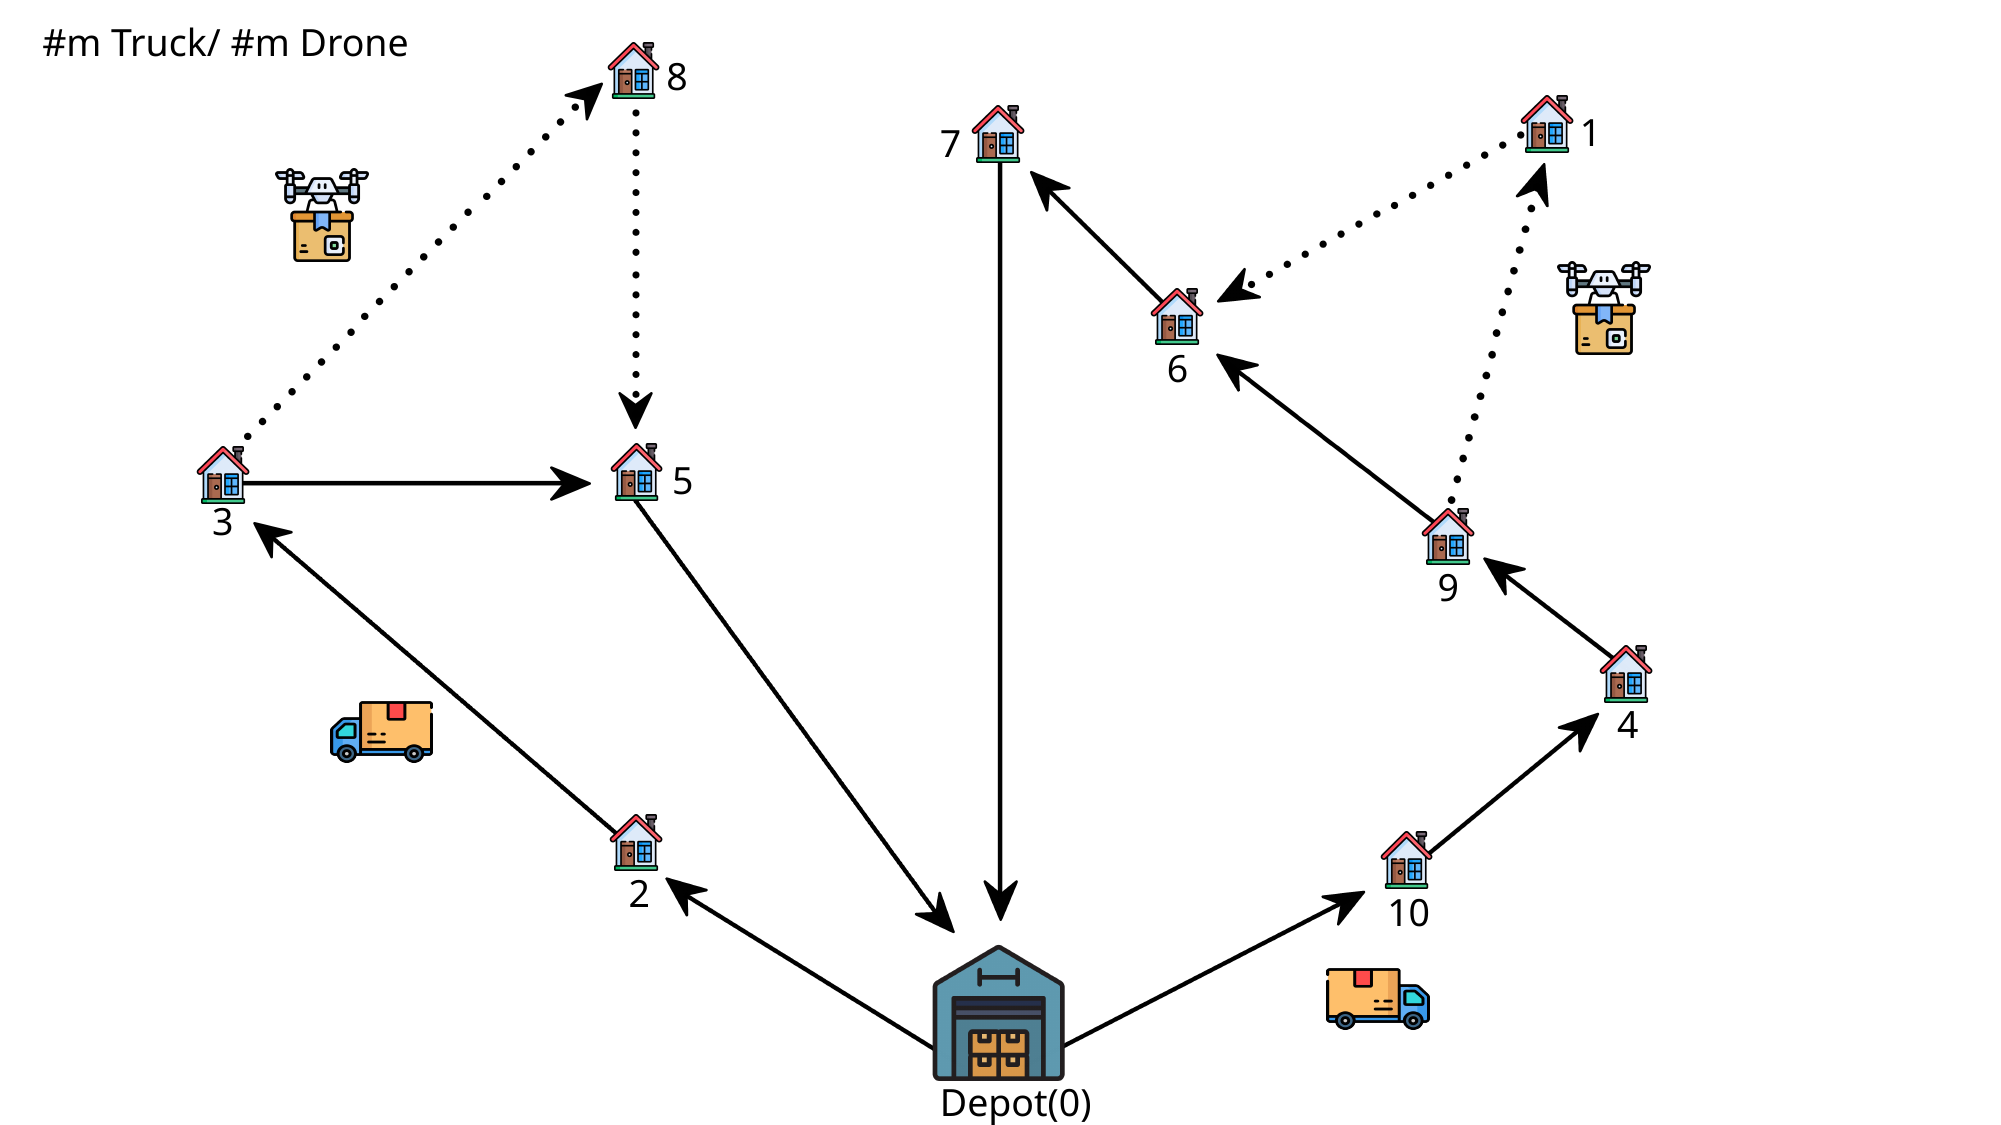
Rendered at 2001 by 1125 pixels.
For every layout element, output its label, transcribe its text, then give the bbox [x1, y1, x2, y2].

picture [557, 271, 714, 429]
picture [594, 105, 1430, 1125]
picture [1204, 176, 1555, 583]
text_box Depot(0) [925, 1072, 1107, 1125]
text_box 6 [1152, 345, 1204, 398]
picture [194, 168, 677, 953]
picture [1378, 539, 1655, 893]
text_box 4 [1602, 703, 1654, 754]
text_box 2 [613, 871, 665, 923]
text_box 1 [1565, 101, 1617, 161]
text_box 10 [1372, 881, 1446, 942]
text_box 8 [651, 45, 703, 106]
text_box #m Truck/ #m Drone [27, 11, 425, 72]
text_box 3 [197, 504, 249, 551]
text_box 5 [657, 449, 709, 510]
text_box 7 [925, 112, 969, 173]
text_box 9 [1422, 565, 1474, 617]
picture [483, 42, 714, 266]
picture [1391, 95, 1651, 355]
